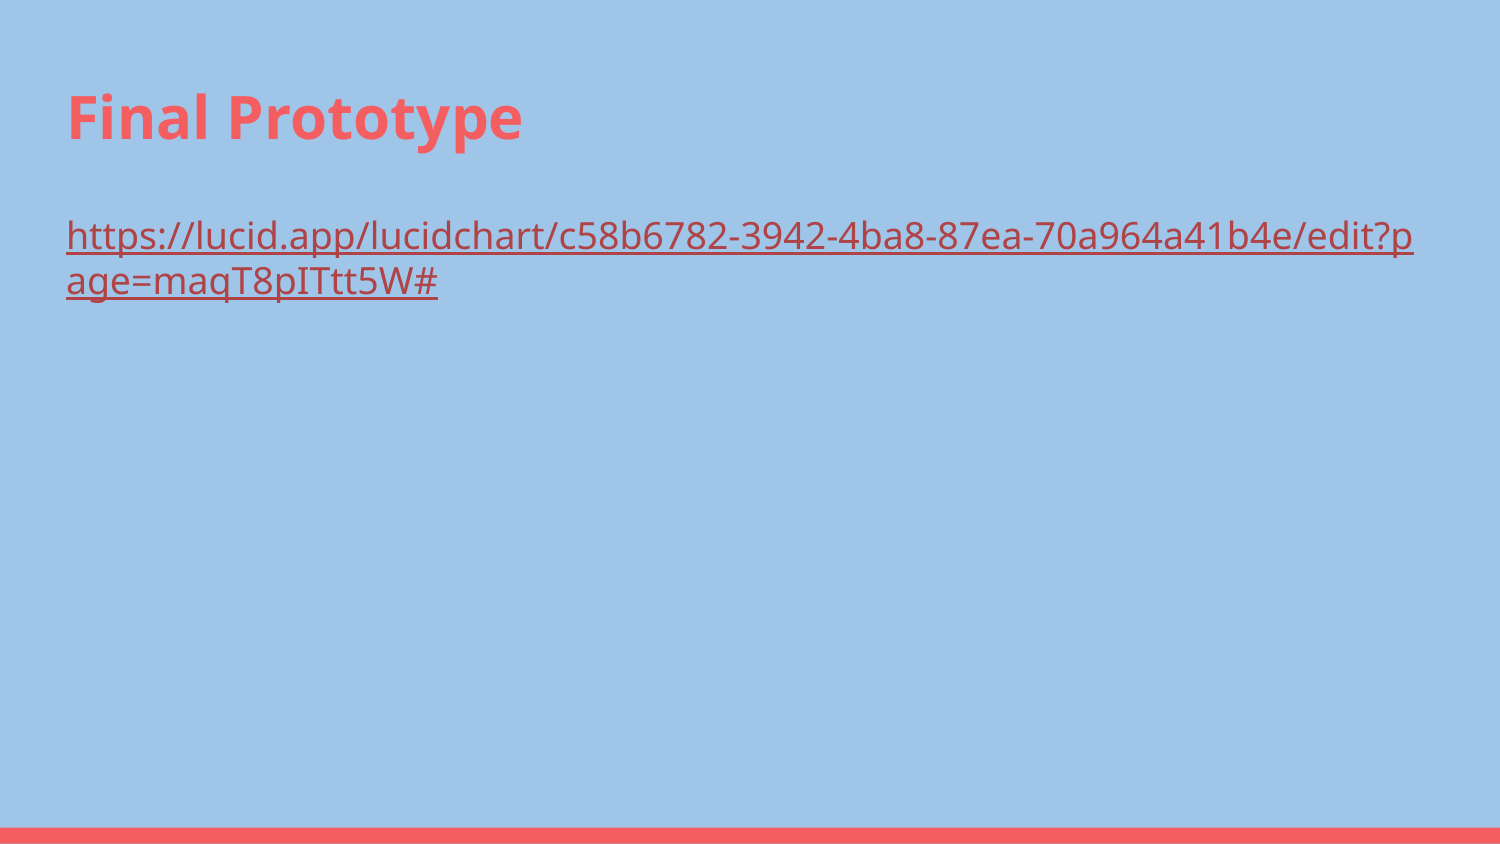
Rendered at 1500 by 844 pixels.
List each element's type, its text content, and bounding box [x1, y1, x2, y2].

list https://lucid.app/lucidchart/c58b6782-3942-4ba8-87ea-70a964a41b4e/edit?page=maqT8pITtt5W# [51, 189, 1449, 750]
title Final Prototype [51, 64, 1449, 167]
